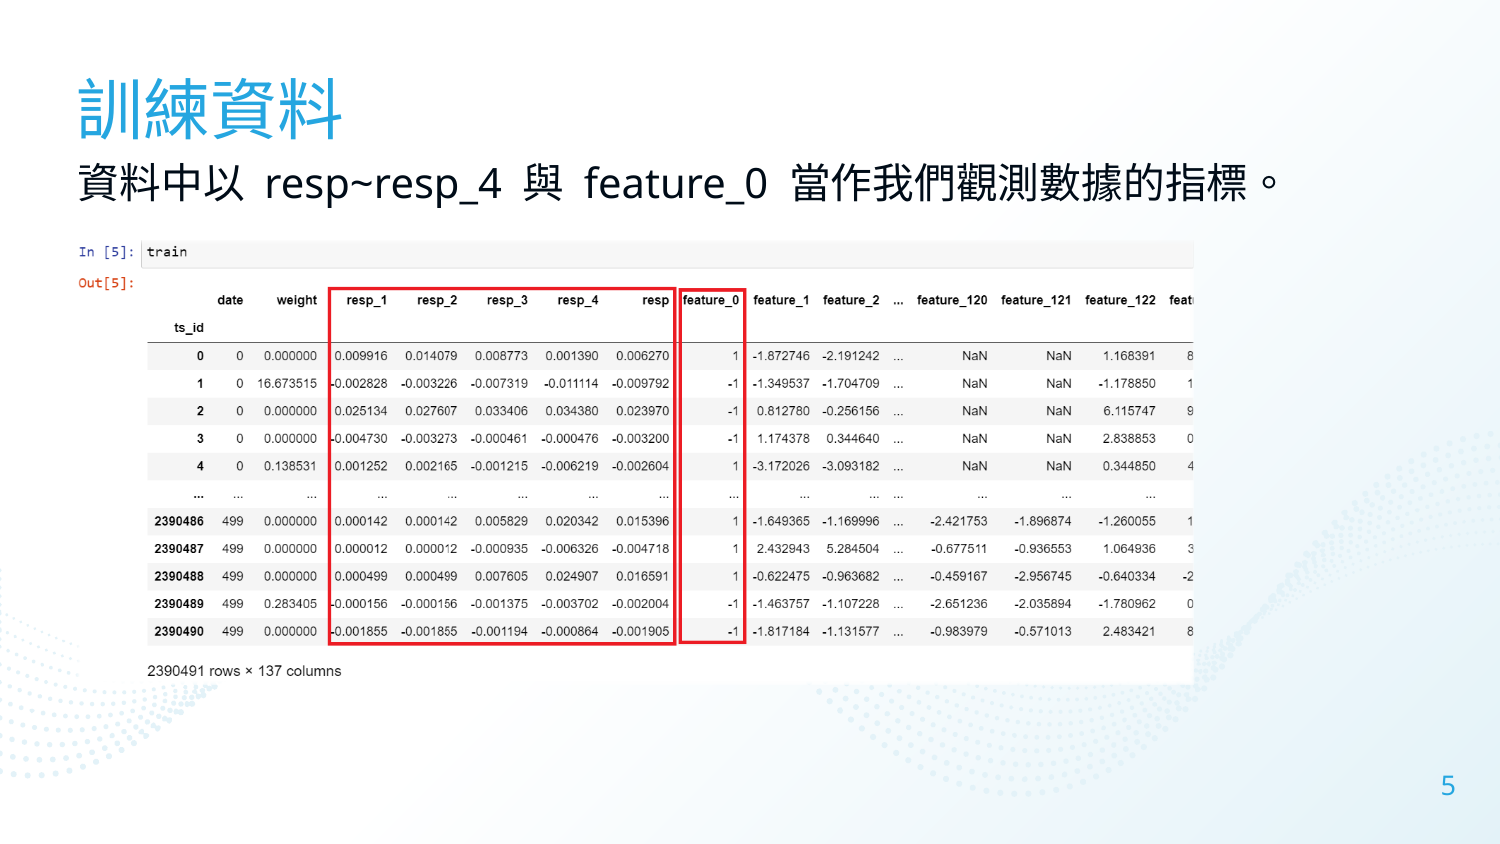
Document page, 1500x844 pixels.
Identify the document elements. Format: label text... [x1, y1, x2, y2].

list 資料中以 resp~resp_4 與 feature_0 當作我們觀測數據的指標。 [78, 149, 1425, 241]
slide_number 5 [1366, 754, 1457, 819]
picture [76, 240, 1194, 685]
title 訓練資料 [76, 84, 1237, 150]
